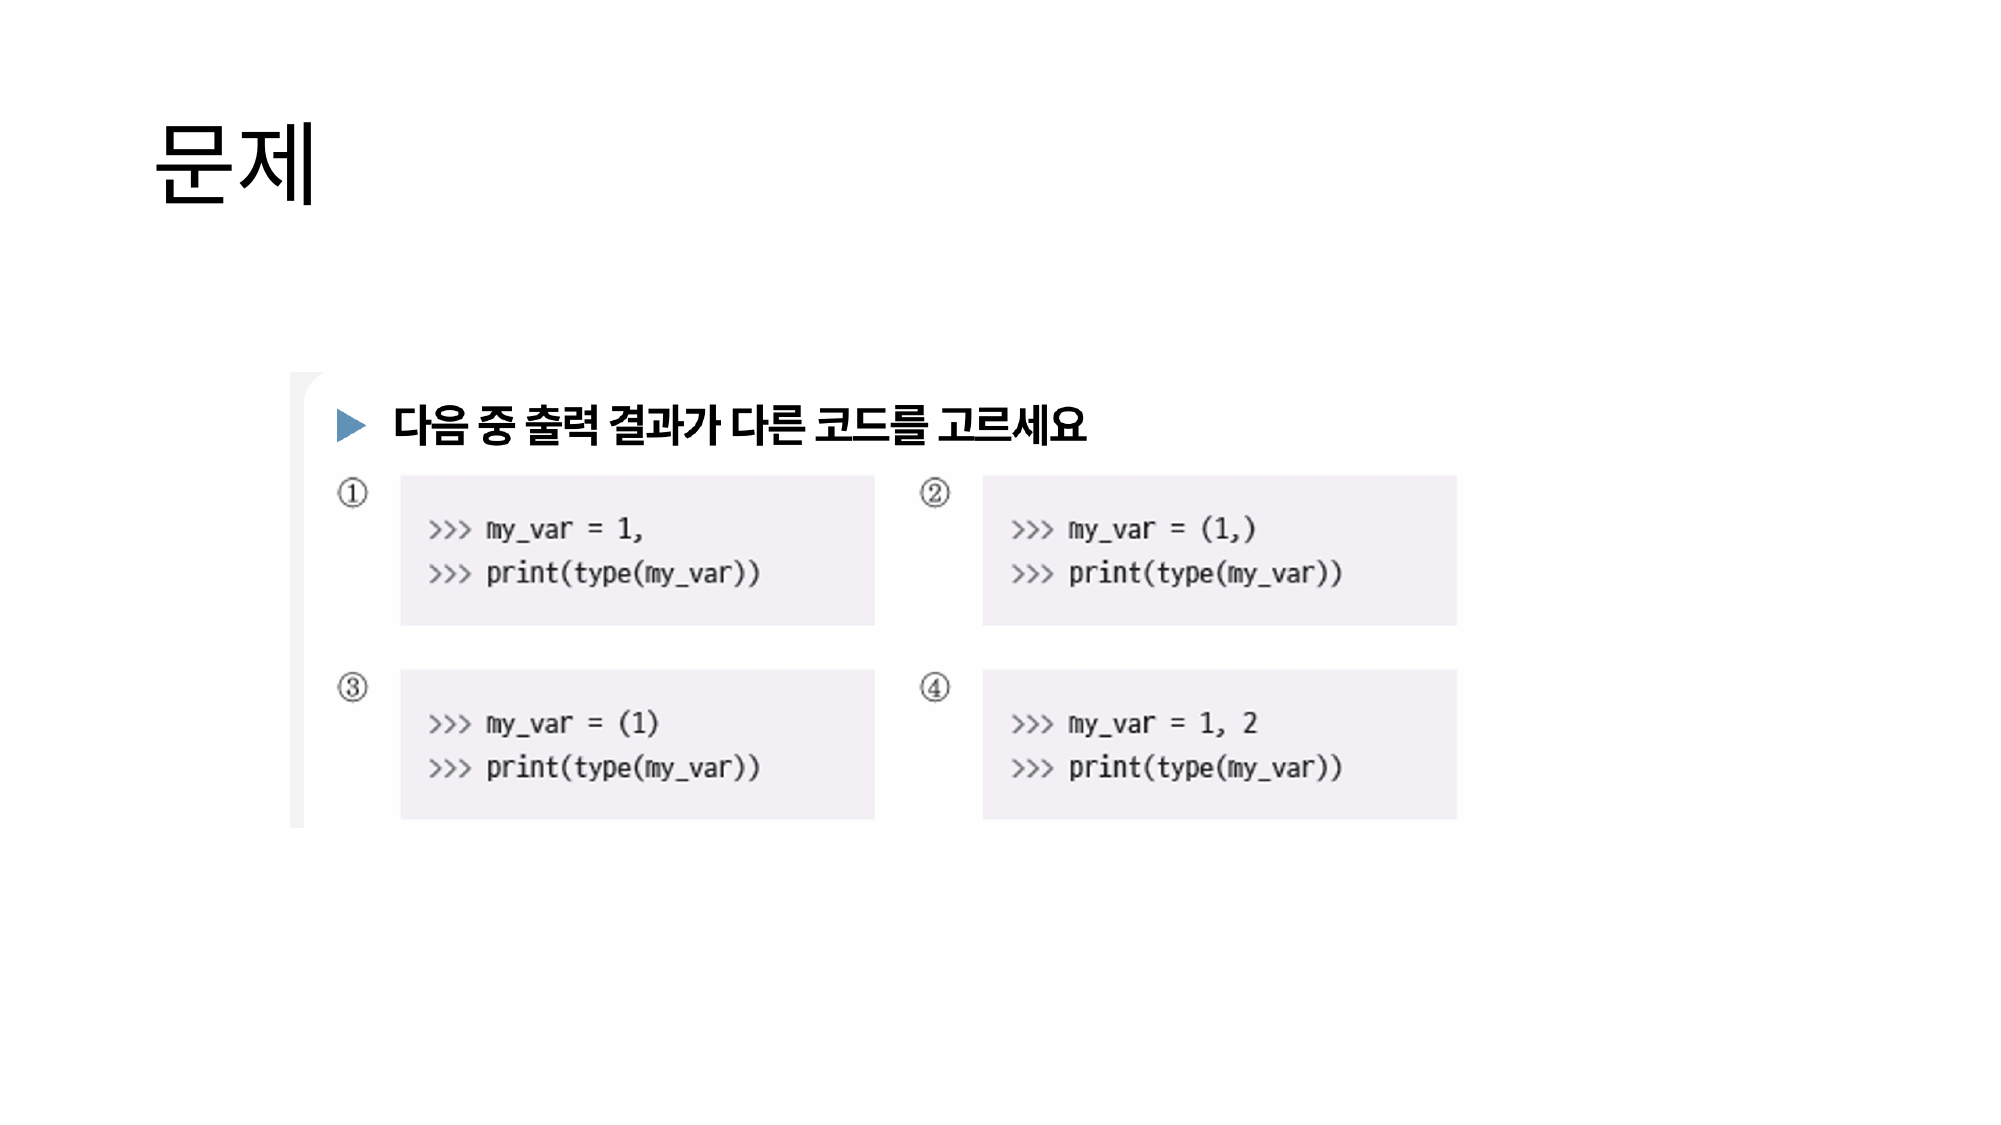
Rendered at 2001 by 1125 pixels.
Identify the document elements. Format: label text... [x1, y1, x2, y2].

title 문제 [137, 59, 1863, 278]
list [290, 372, 1502, 828]
